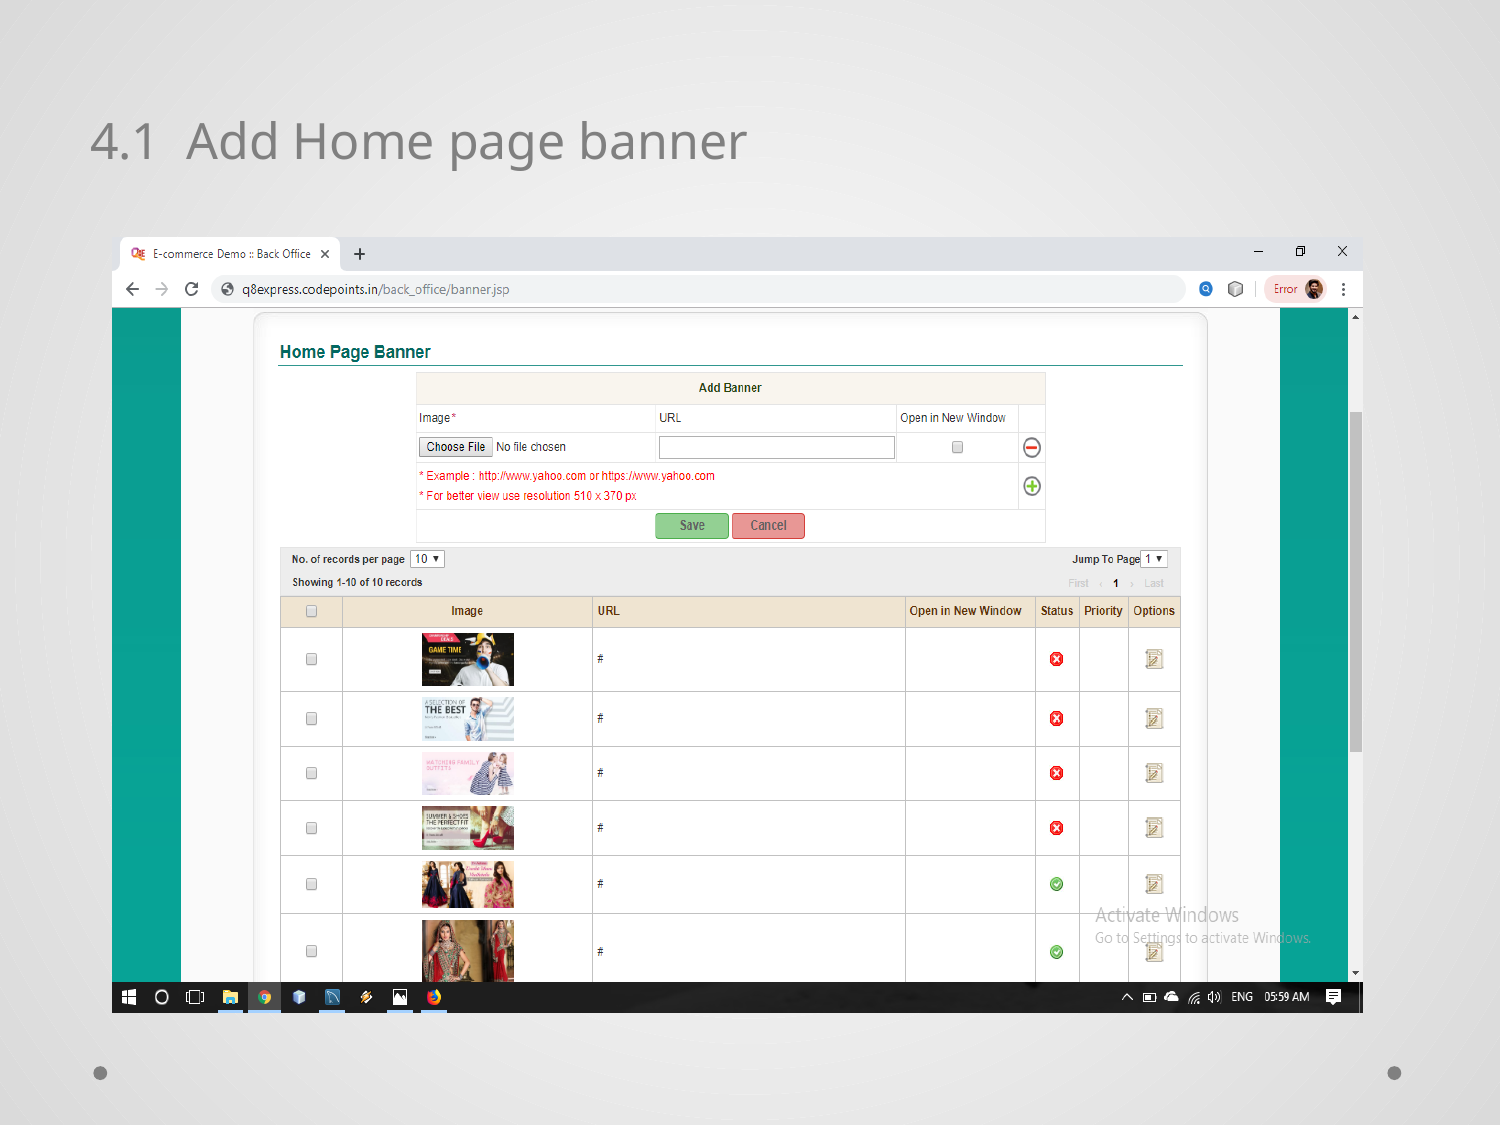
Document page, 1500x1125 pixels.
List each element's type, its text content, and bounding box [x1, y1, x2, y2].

picture [112, 237, 1363, 1013]
list 4.1 Add Home page banner [75, 101, 1425, 1005]
